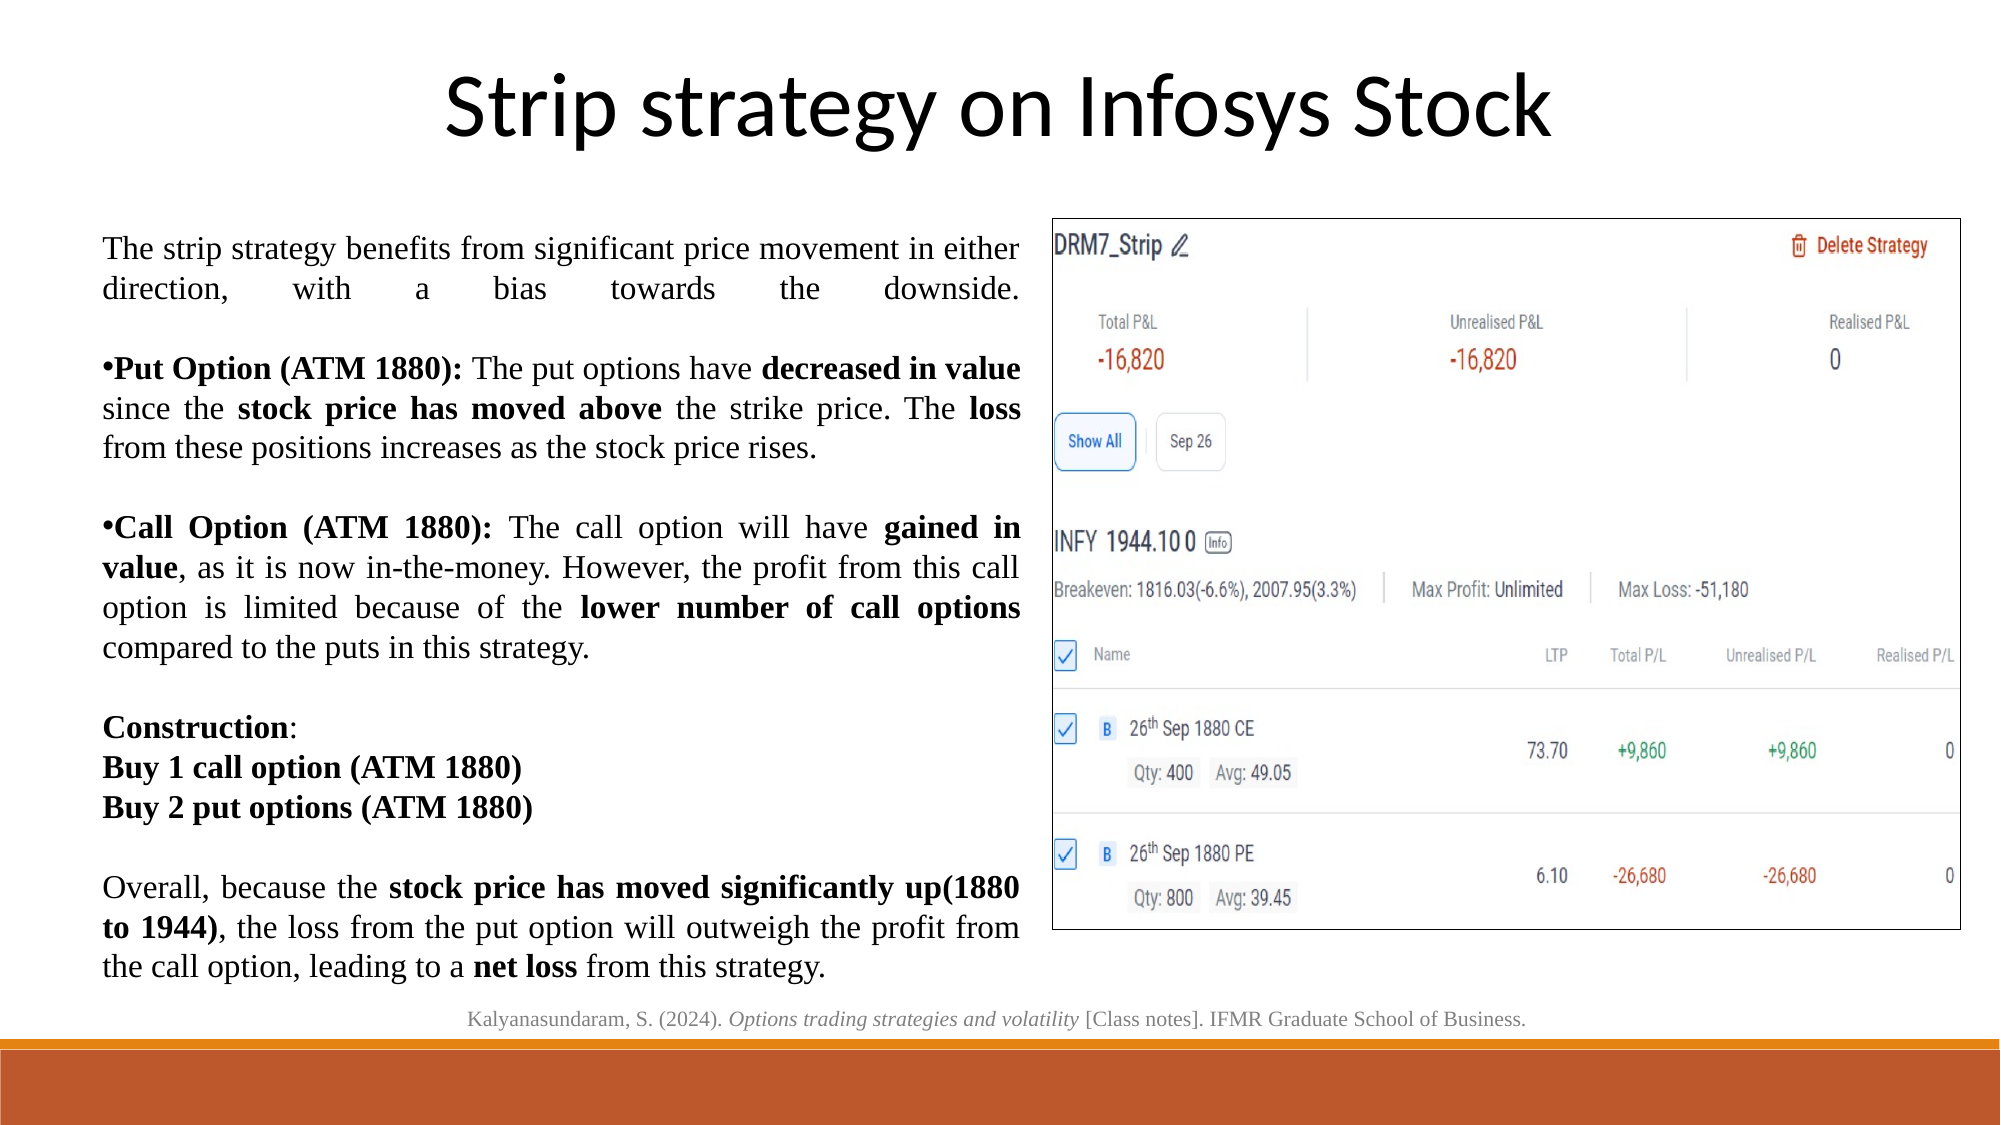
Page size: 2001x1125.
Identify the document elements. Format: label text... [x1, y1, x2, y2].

text_box Strip strategy on Infosys Stock [388, 37, 1611, 163]
text_box The strip strategy benefits from significant price movement in either direction, with a bias towards the downside. Put Option (ATM 1880): The put options have decreased in value since the stock price has moved above the strike price. The loss from these positions increases as the stock price rises. Call Option (ATM 1880): The call option will have gained in value, as it is now in-the-money. However, the profit from this call option is limited because of the lower number of call options compared to the puts in this strategy. Construction: Buy 1 call option (ATM 1880) Buy 2 put options (ATM 1880) Overall, because the stock price has moved significantly up(1880 to 1944), the loss from the put option will outweigh the profit from the call option, leading to a net loss from this strategy. [87, 218, 1037, 992]
text_box Kalyanasundaram, S. (2024). Options trading strategies and volatility [Class notes]. IFMR Graduate School of Business. [0, 997, 2000, 1039]
picture [1052, 218, 1962, 930]
